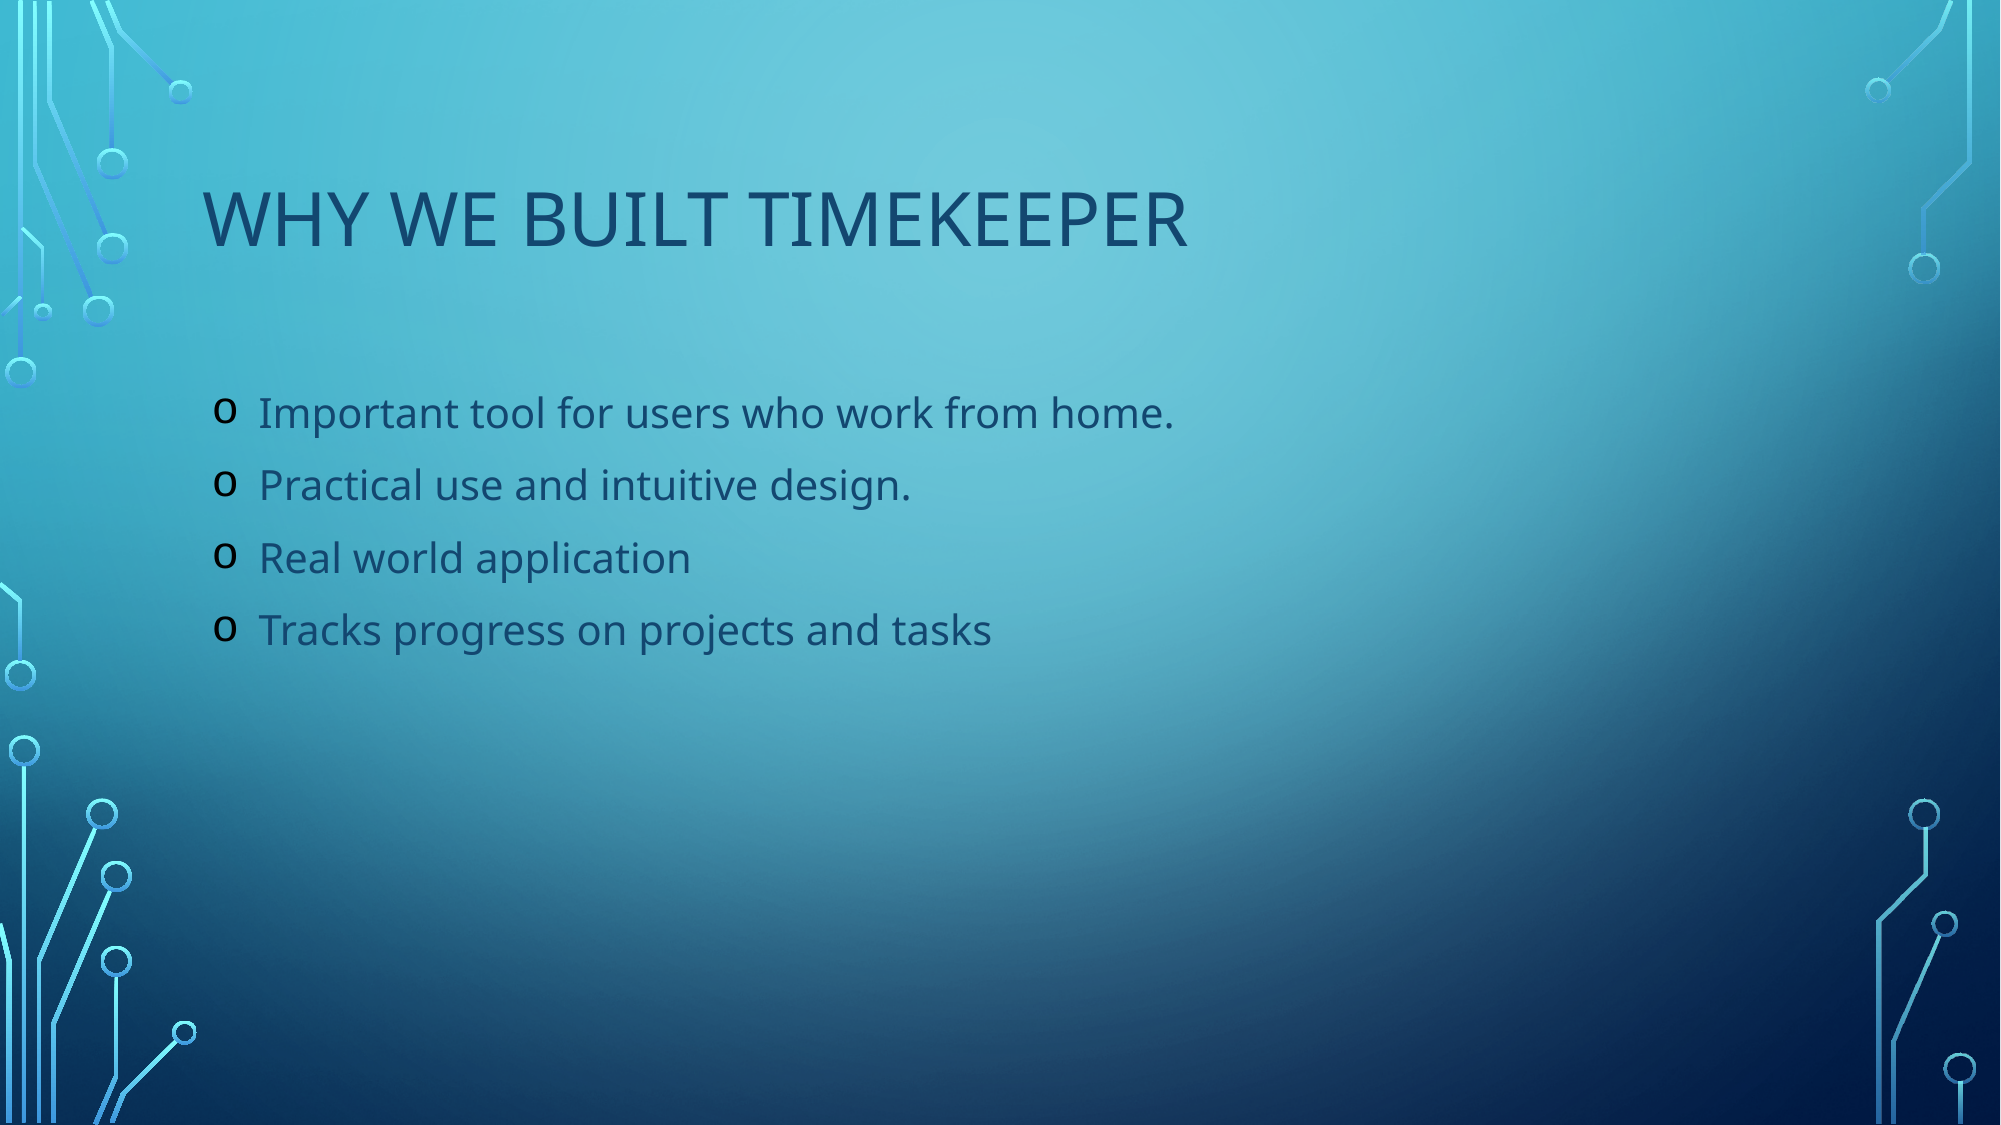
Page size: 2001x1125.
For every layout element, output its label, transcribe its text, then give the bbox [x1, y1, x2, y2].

title Why we built timekeeper [187, 101, 1813, 344]
list Important tool for users who work from home. Practical use and intuitive design. Real world application Tracks progress on projects and tasks [187, 369, 1813, 950]
